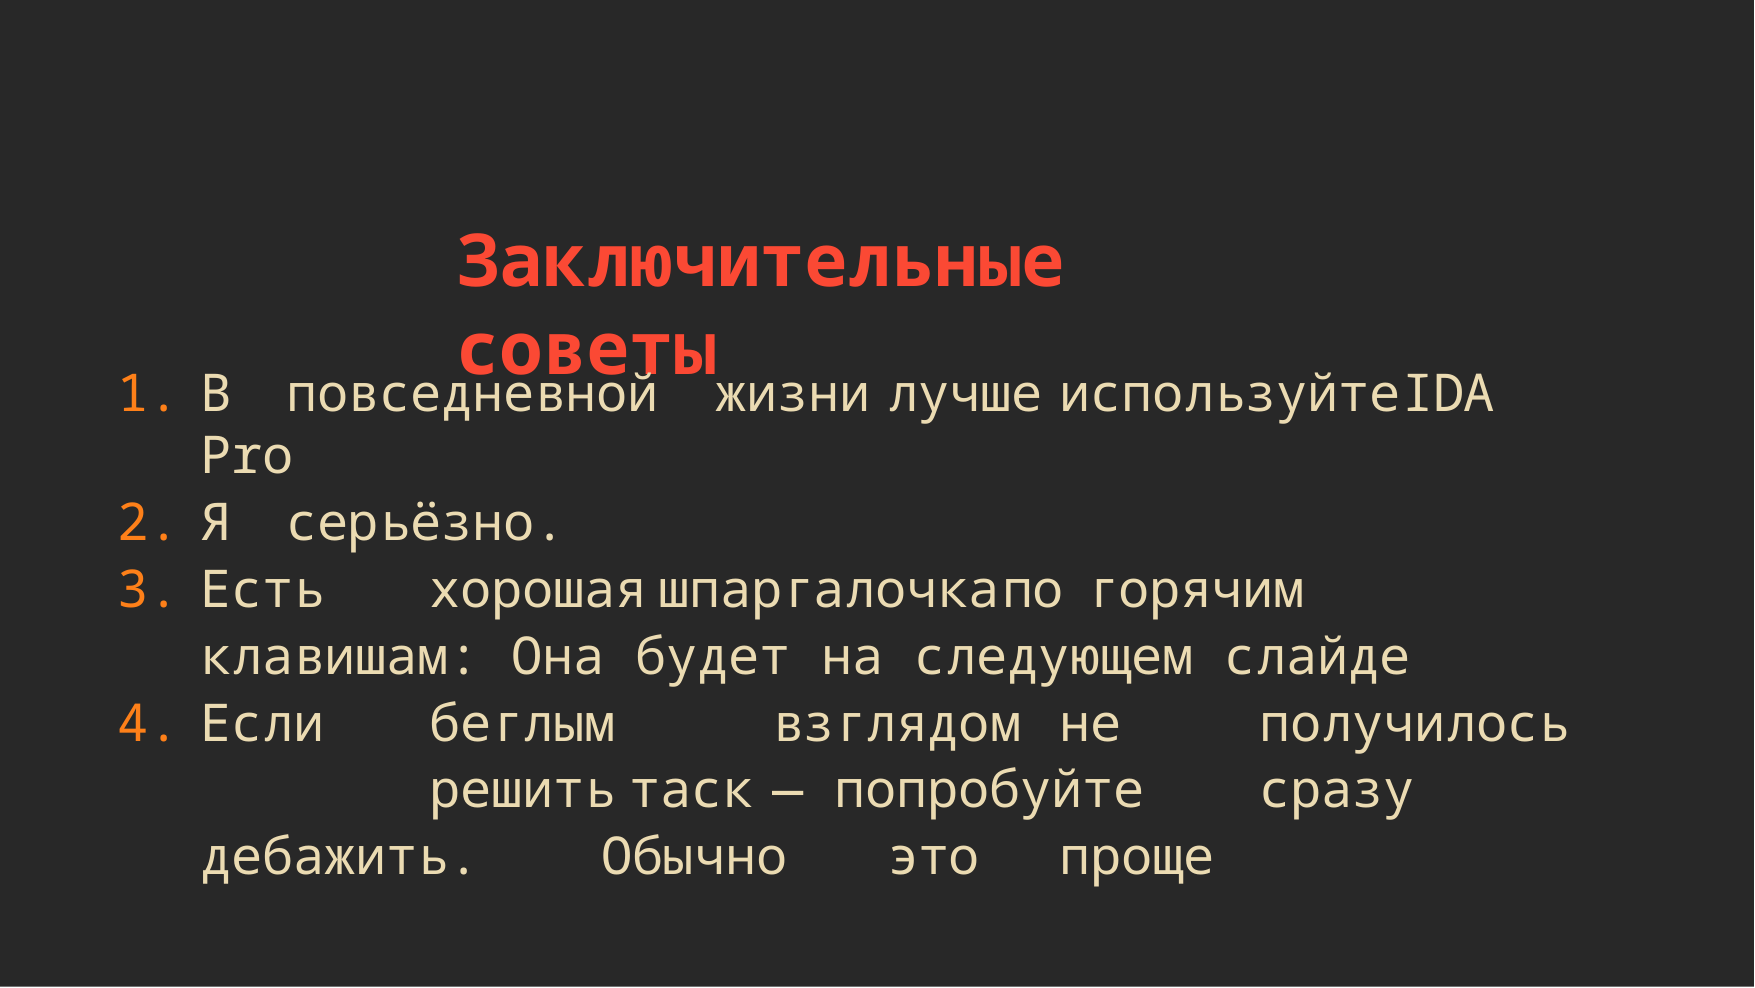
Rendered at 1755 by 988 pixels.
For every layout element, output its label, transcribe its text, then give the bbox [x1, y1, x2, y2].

list В повседневной жизни лучше используйте IDA Pro Я серьёзно. Есть хорошая шпаргалочка по горячим клавишам: Она будет на следующем слайде Если беглым взглядом не получилось решить таск — попробуйте сразу дебажить. Обычно это проще [115, 352, 1578, 917]
title Заключительные советы [453, 211, 1301, 352]
